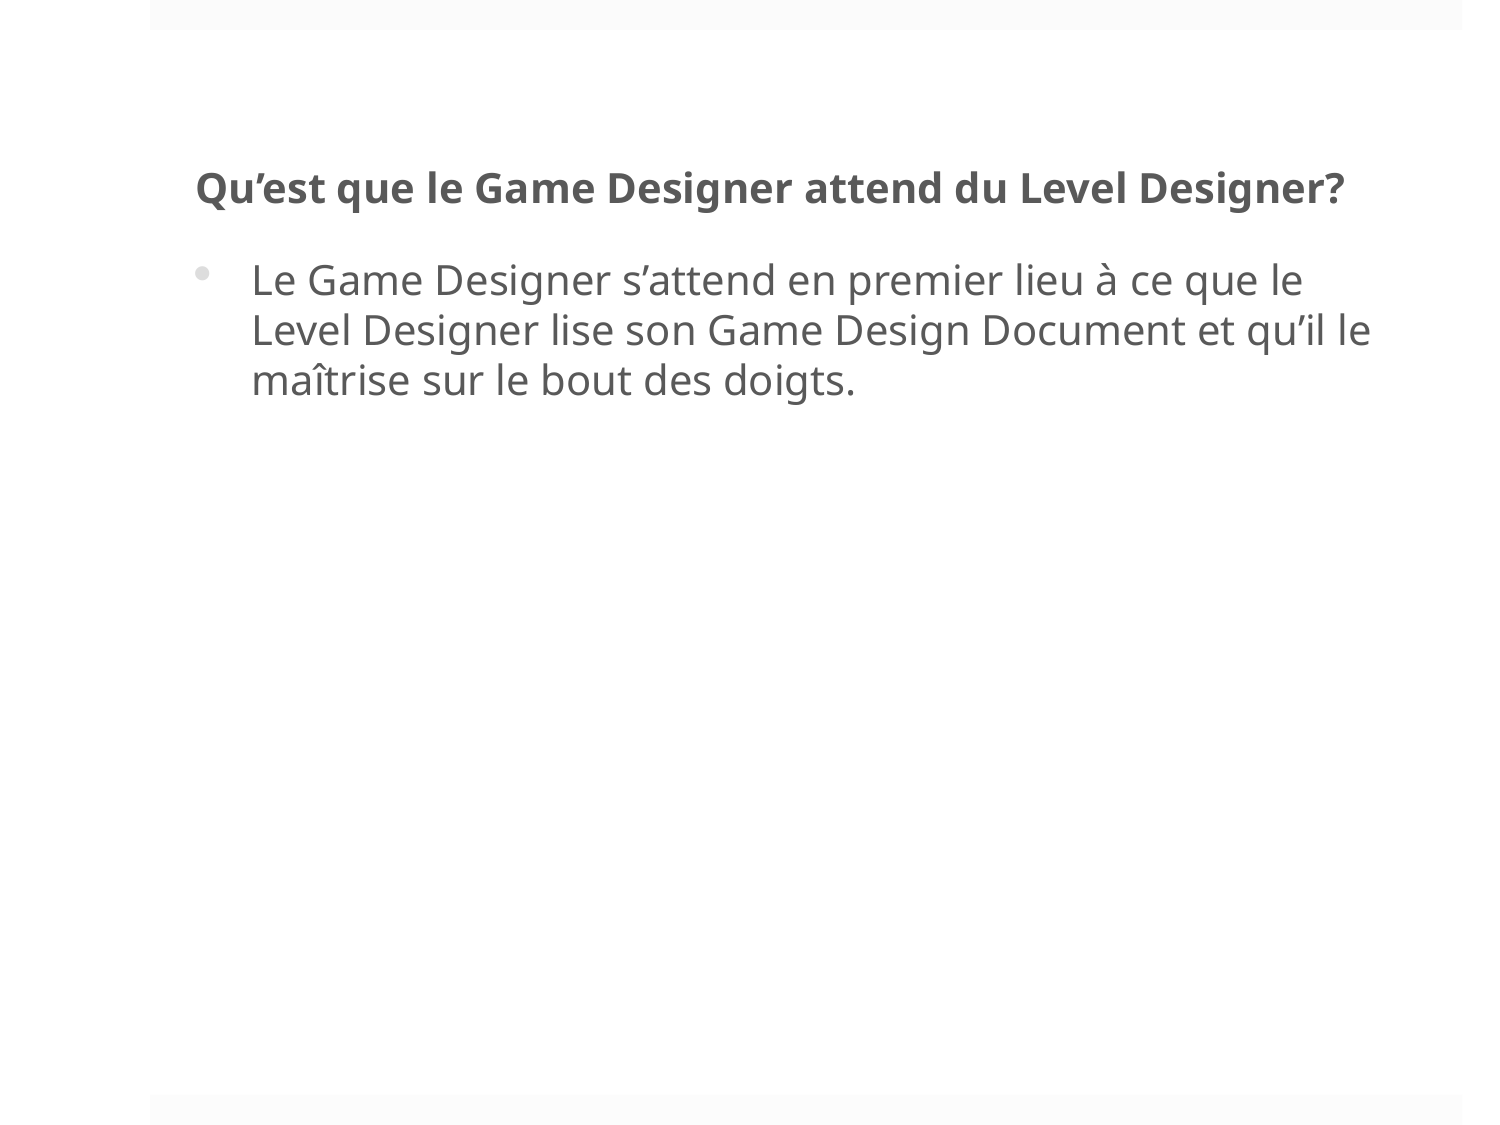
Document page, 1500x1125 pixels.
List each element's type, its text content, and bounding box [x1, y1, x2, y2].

text_box Qu’est que le Game Designer attend du Level Designer? Le Game Designer s’attend en premier lieu à ce que le Level Designer lise son Game Design Document et qu’il le maîtrise sur le bout des doigts. [180, 154, 1427, 1002]
